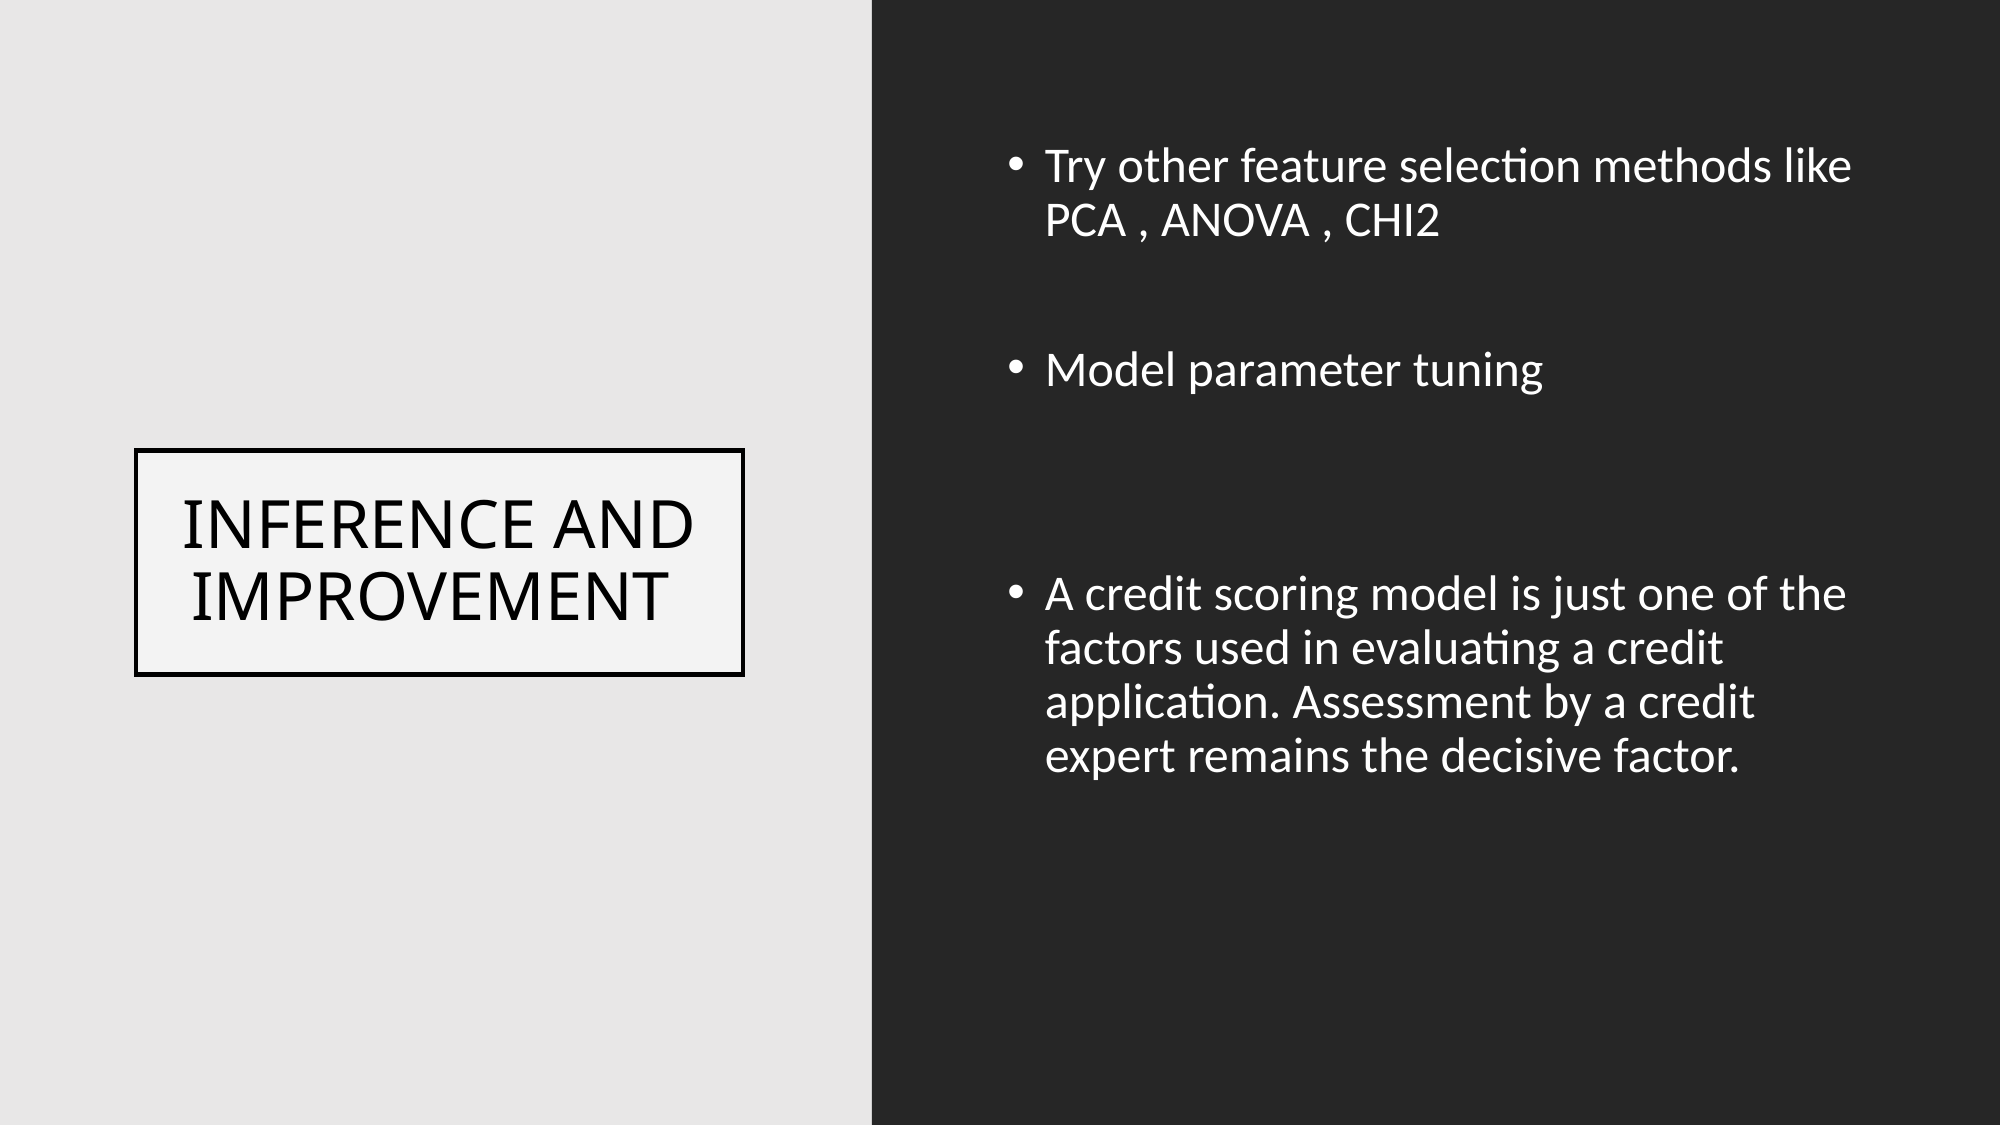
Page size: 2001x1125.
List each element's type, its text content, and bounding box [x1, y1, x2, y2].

list Try other feature selection methods like PCA , ANOVA , CHI2 Model parameter tuning A credit scoring model is just one of the factors used in evaluating a credit application. Assessment by a credit expert remains the decisive factor. [992, 131, 1880, 994]
title INFERENCE AND IMPROVEMENT [136, 450, 743, 675]
text_box [871, 0, 2000, 1125]
